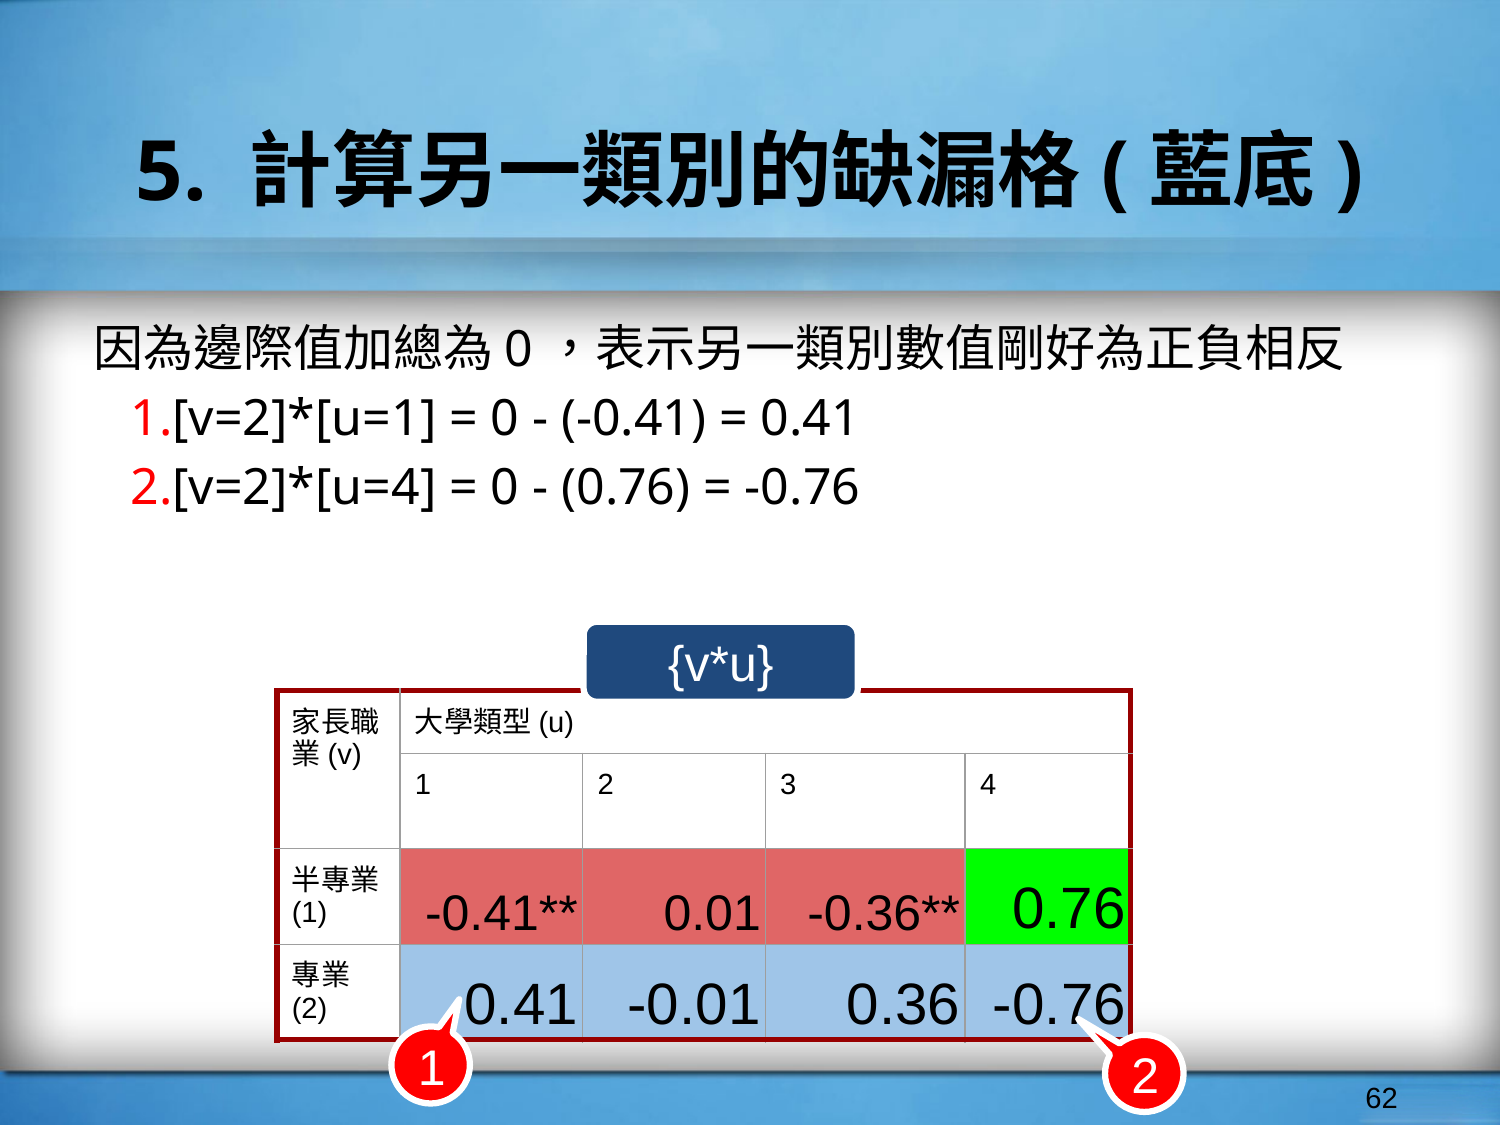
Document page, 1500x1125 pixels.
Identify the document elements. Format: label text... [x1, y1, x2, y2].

table_cell -0.41** [401, 849, 582, 944]
table_cell -0.36** [766, 849, 964, 944]
table_cell -0.76 [966, 945, 1128, 1037]
table_cell 0.41 [401, 945, 582, 1037]
table_cell 半專業 (1) [280, 849, 399, 944]
table_cell 4 [966, 754, 1128, 848]
text_box 1 [391, 999, 470, 1104]
table_cell 0.01 [583, 849, 765, 944]
table_cell 0.76 [966, 849, 1128, 944]
table_cell 0.36 [766, 945, 964, 1037]
table_header 家長職業(v) [280, 693, 399, 848]
slide_number ‹#› [1350, 1074, 1488, 1118]
table_header 大學類型(u) [401, 693, 1128, 753]
table_cell 專業 (2) [280, 945, 399, 1037]
list 因為邊際值加總為0，表示另一類別數值剛好為正負相反 [v=2]*[u=1] = 0 - (-0.41) = 0.41 [v=2]*[u=4] = 0 - (0.76) = -0.76 [78, 292, 1422, 1066]
text_box {v*u} [583, 621, 858, 702]
table_cell 1 [401, 754, 582, 848]
picture [0, 0, 1500, 1125]
table_cell -0.01 [583, 945, 765, 1037]
text_box 2 [1078, 1018, 1184, 1112]
table_cell 2 [583, 754, 765, 848]
table_cell 3 [766, 754, 964, 848]
title 5. 計算另一類別的缺漏格(藍底) [78, 27, 1422, 232]
